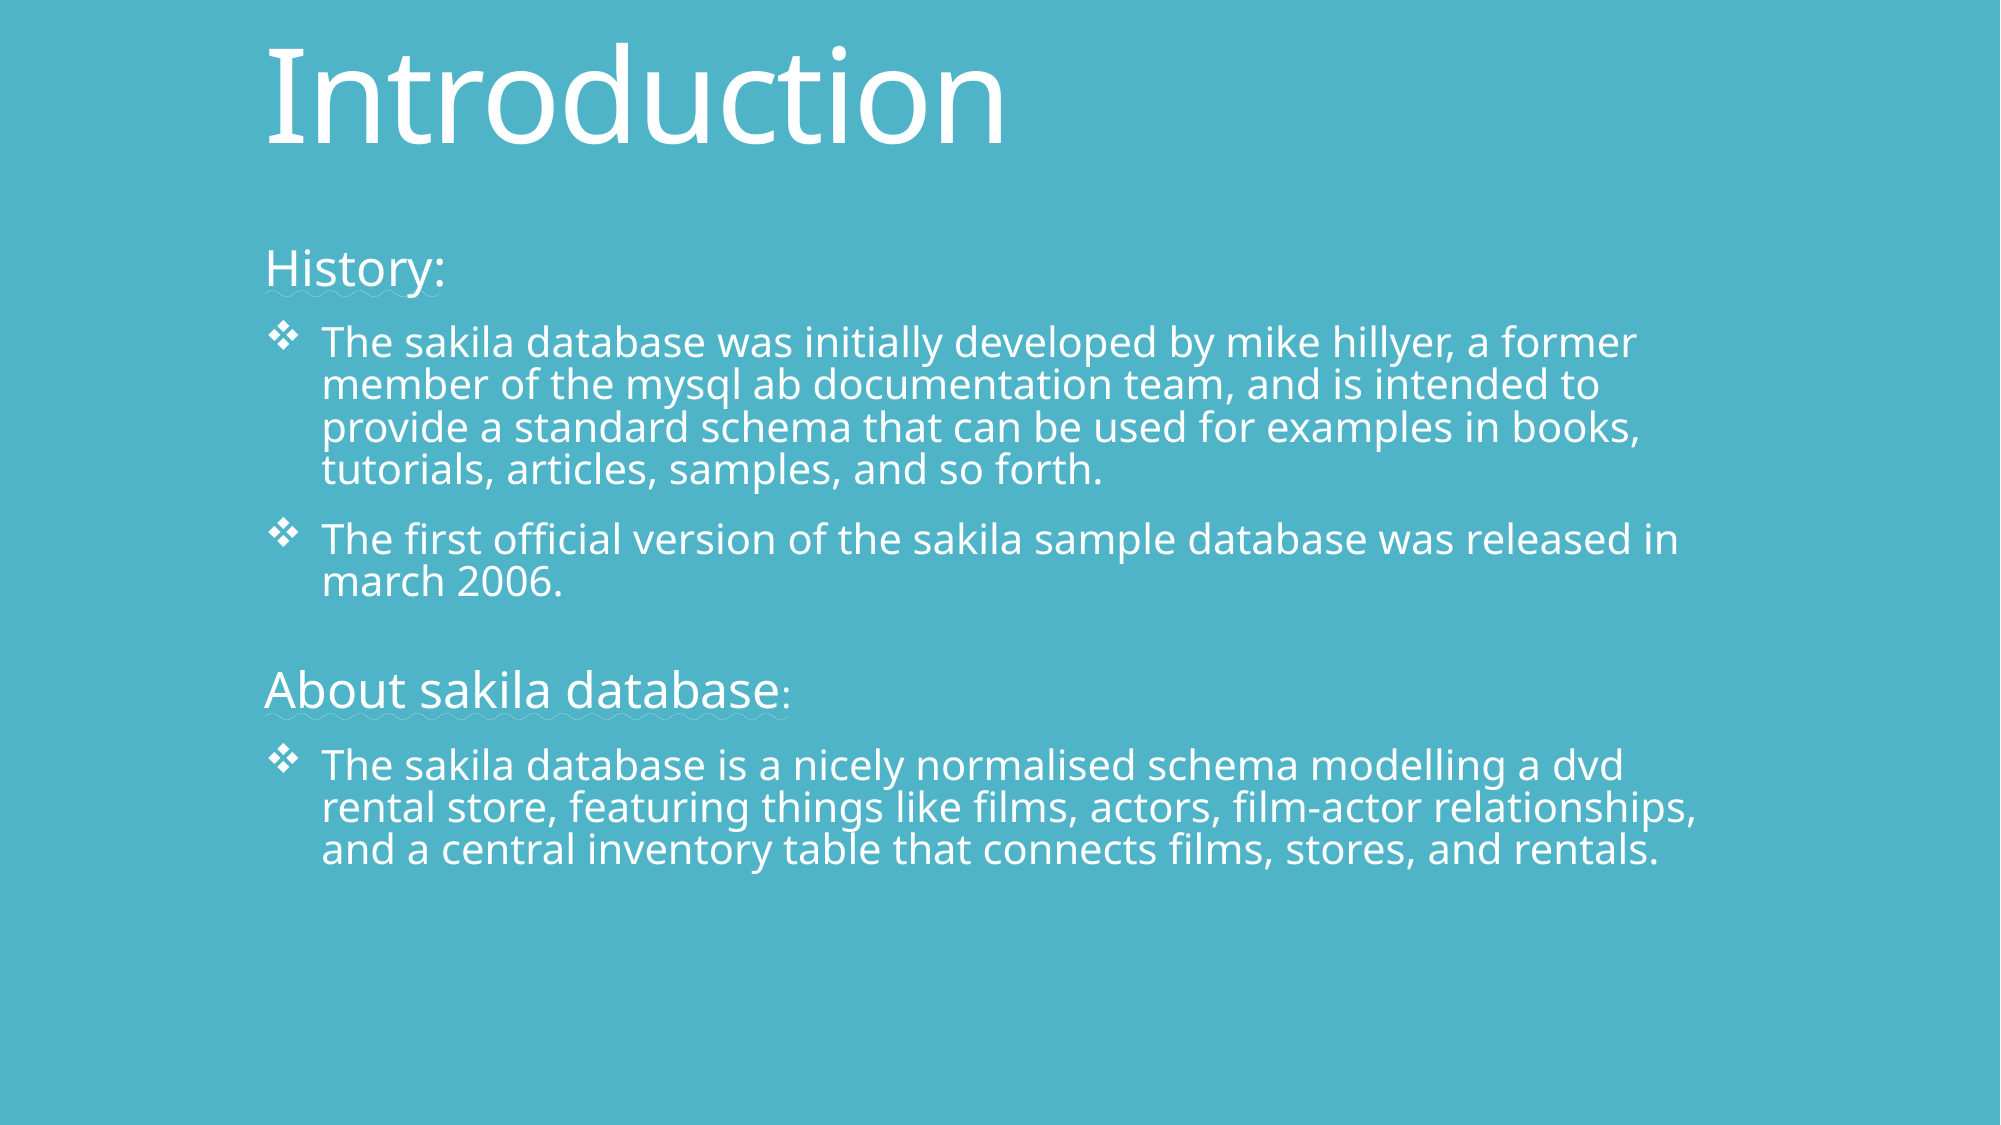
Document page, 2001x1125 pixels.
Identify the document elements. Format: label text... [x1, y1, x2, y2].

subtitle History: The sakila database was initially developed by mike hillyer, a former member of the mysql ab documentation team, and is intended to provide a standard schema that can be used for examples in books, tutorials, articles, samples, and so forth. The first official version of the sakila sample database was released in march 2006. About sakila database: The sakila database is a nicely normalised schema modelling a dvd rental store, featuring things like films, actors, film-actor relationships, and a central inventory table that connects films, stores, and rentals. [249, 237, 1750, 510]
title Introduction [249, 34, 1750, 177]
